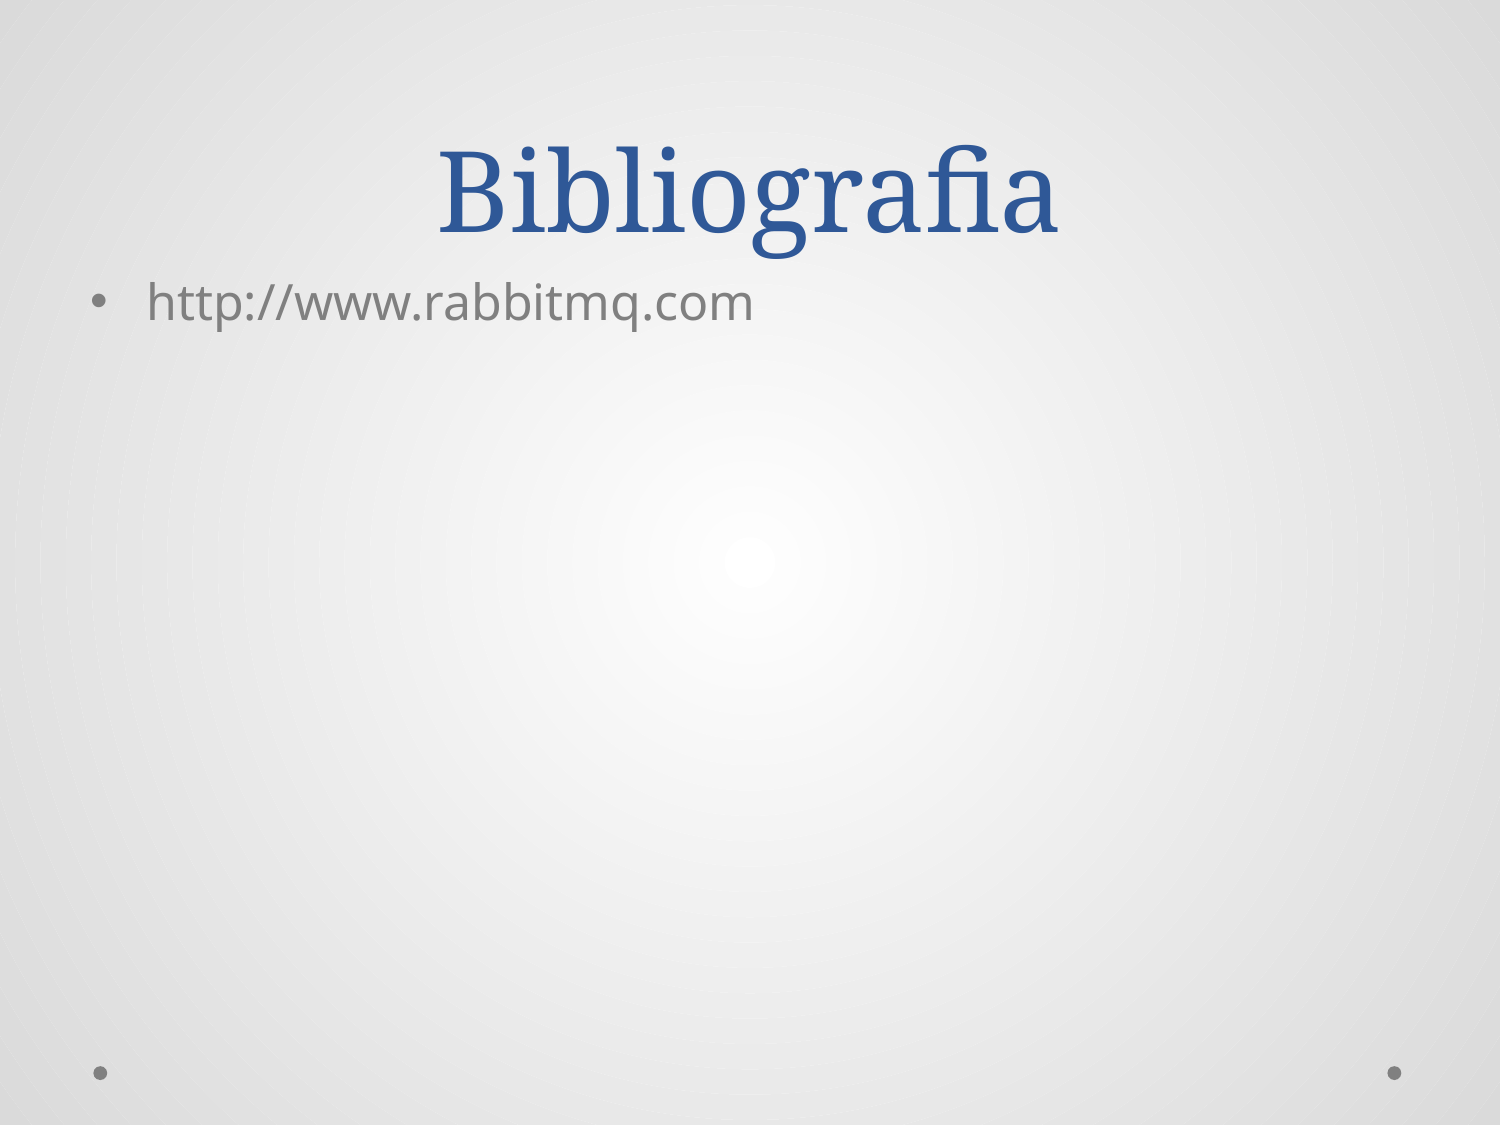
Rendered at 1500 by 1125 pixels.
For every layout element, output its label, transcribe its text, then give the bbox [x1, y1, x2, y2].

title Bibliografia [75, 0, 1425, 262]
list http://www.rabbitmq.com [75, 262, 1425, 1005]
